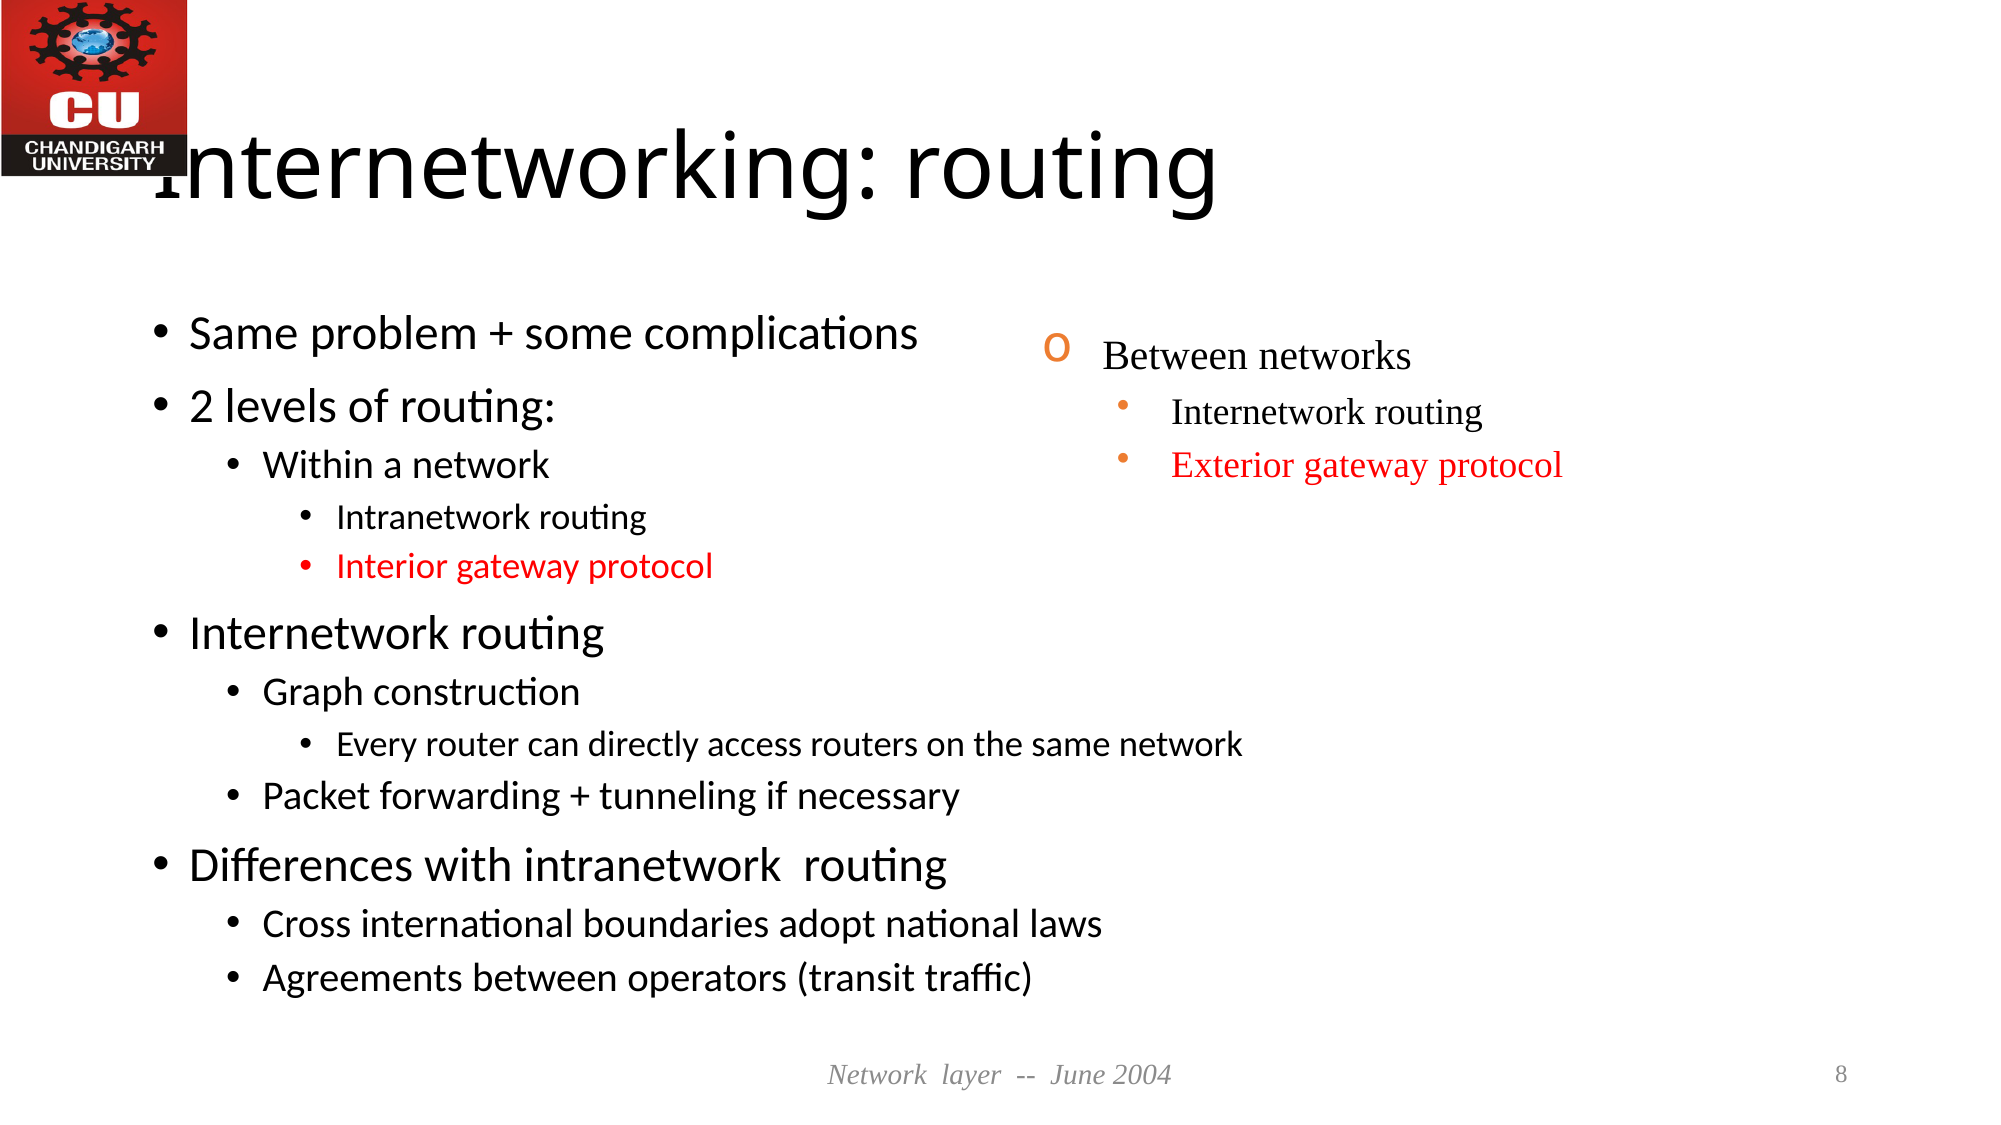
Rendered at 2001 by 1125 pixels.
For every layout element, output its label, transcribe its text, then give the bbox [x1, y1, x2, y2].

slide_number 8 [1412, 1042, 1863, 1103]
list Same problem + some complications 2 levels of routing: Within a network Intranetwork routing Interior gateway protocol Internetwork routing Graph construction Every router can directly access routers on the same network Packet forwarding + tunneling if necessary Differences with intranetwork routing Cross international boundaries adopt national laws Agreements between operators (transit traffic) [137, 299, 1863, 1014]
picture [0, 0, 188, 177]
text_box Between networks Internetwork routing Exterior gateway protocol [987, 312, 1675, 493]
title Internetworking: routing [137, 59, 1863, 278]
footer Network layer -- June 2004 [662, 1042, 1338, 1103]
